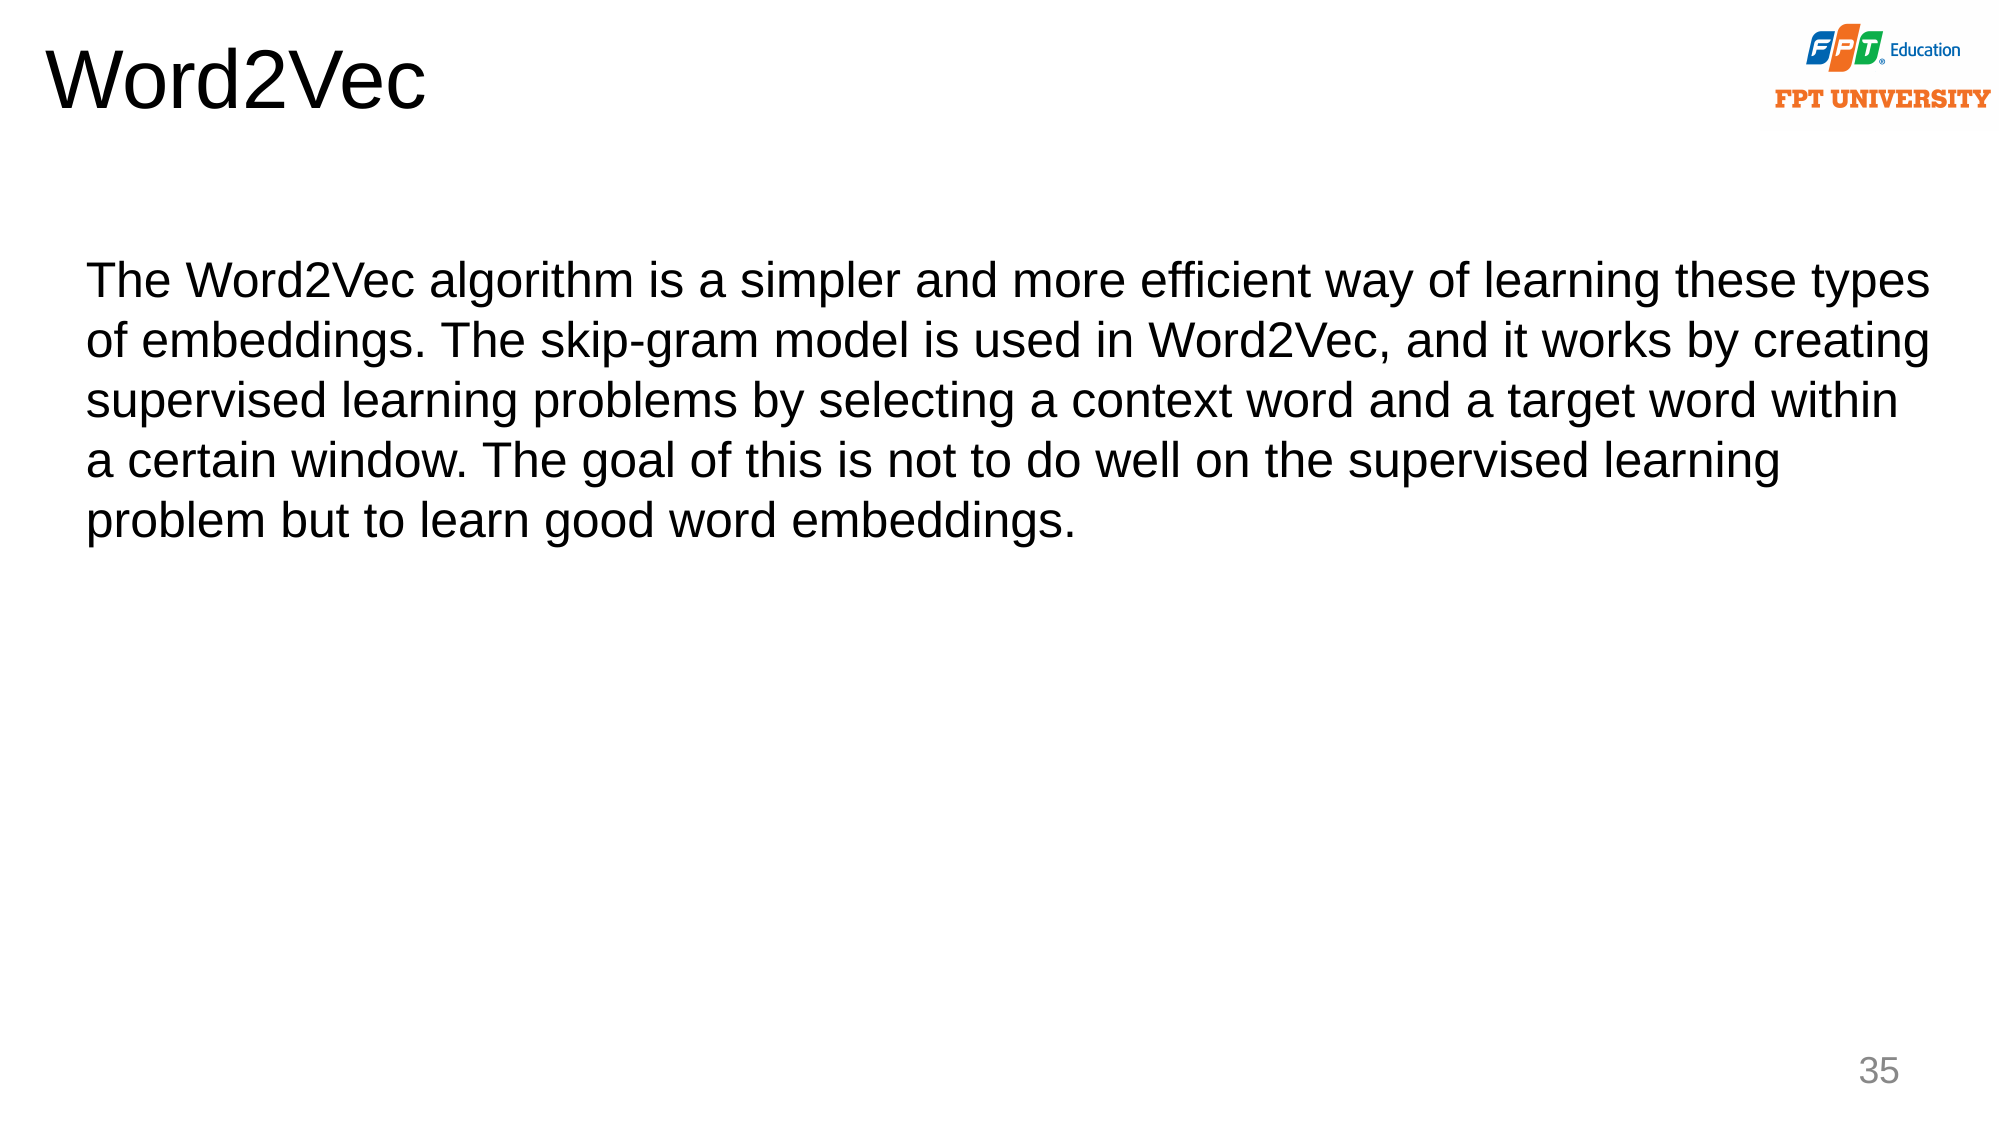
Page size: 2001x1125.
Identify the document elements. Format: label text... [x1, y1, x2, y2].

picture [1760, 0, 1999, 131]
slide_number 35 [1440, 1046, 1900, 1103]
text_box Word2Vec [42, 22, 1046, 235]
text_box The Word2Vec algorithm is a simpler and more efficient way of learning these types of embeddings. The skip-gram model is used in Word2Vec, and it works by creating supervised learning problems by selecting a context word and a target word within a certain window. The goal of this is not to do well on the supervised learning problem but to learn good word embeddings. [70, 232, 1955, 623]
